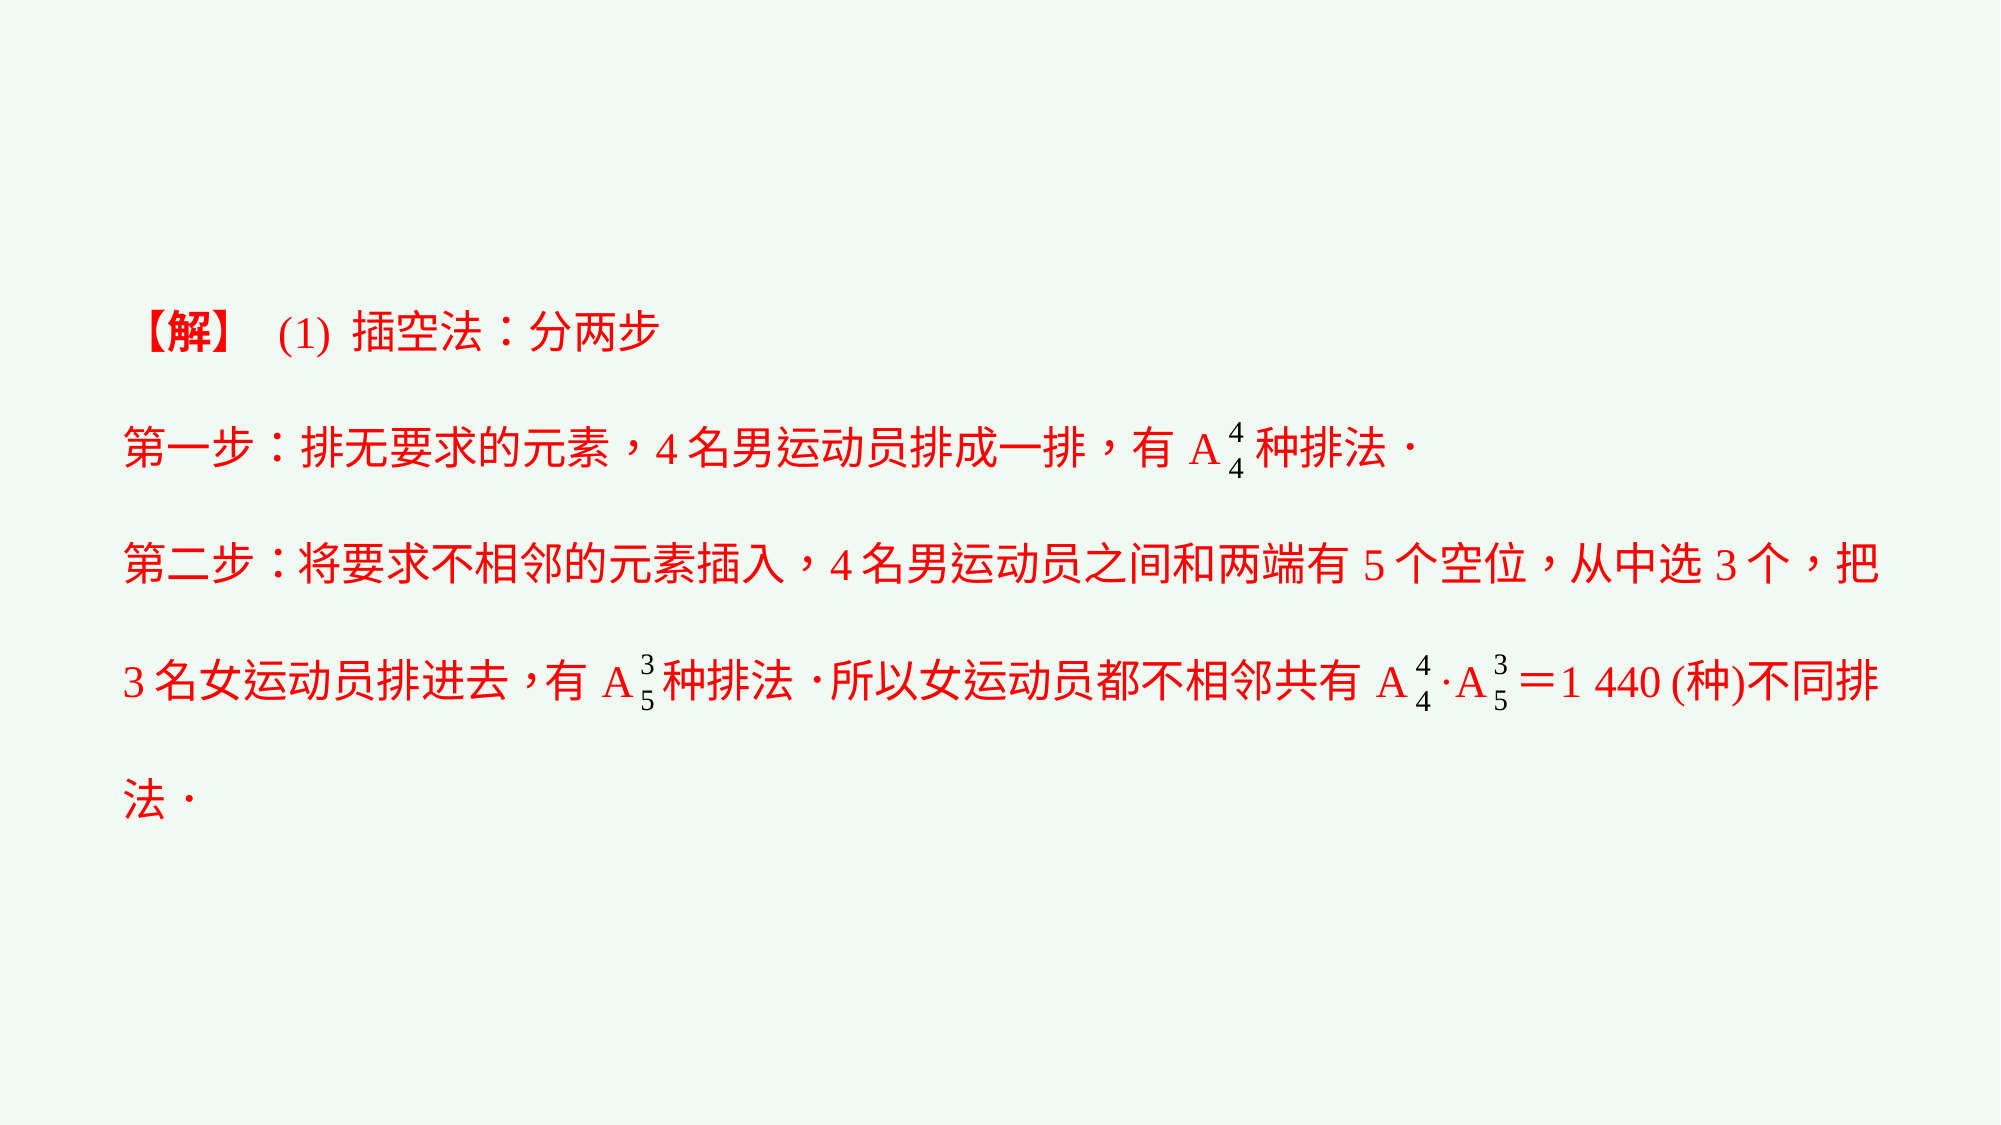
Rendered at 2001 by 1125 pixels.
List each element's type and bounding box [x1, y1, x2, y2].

text_box [122, 280, 1881, 852]
